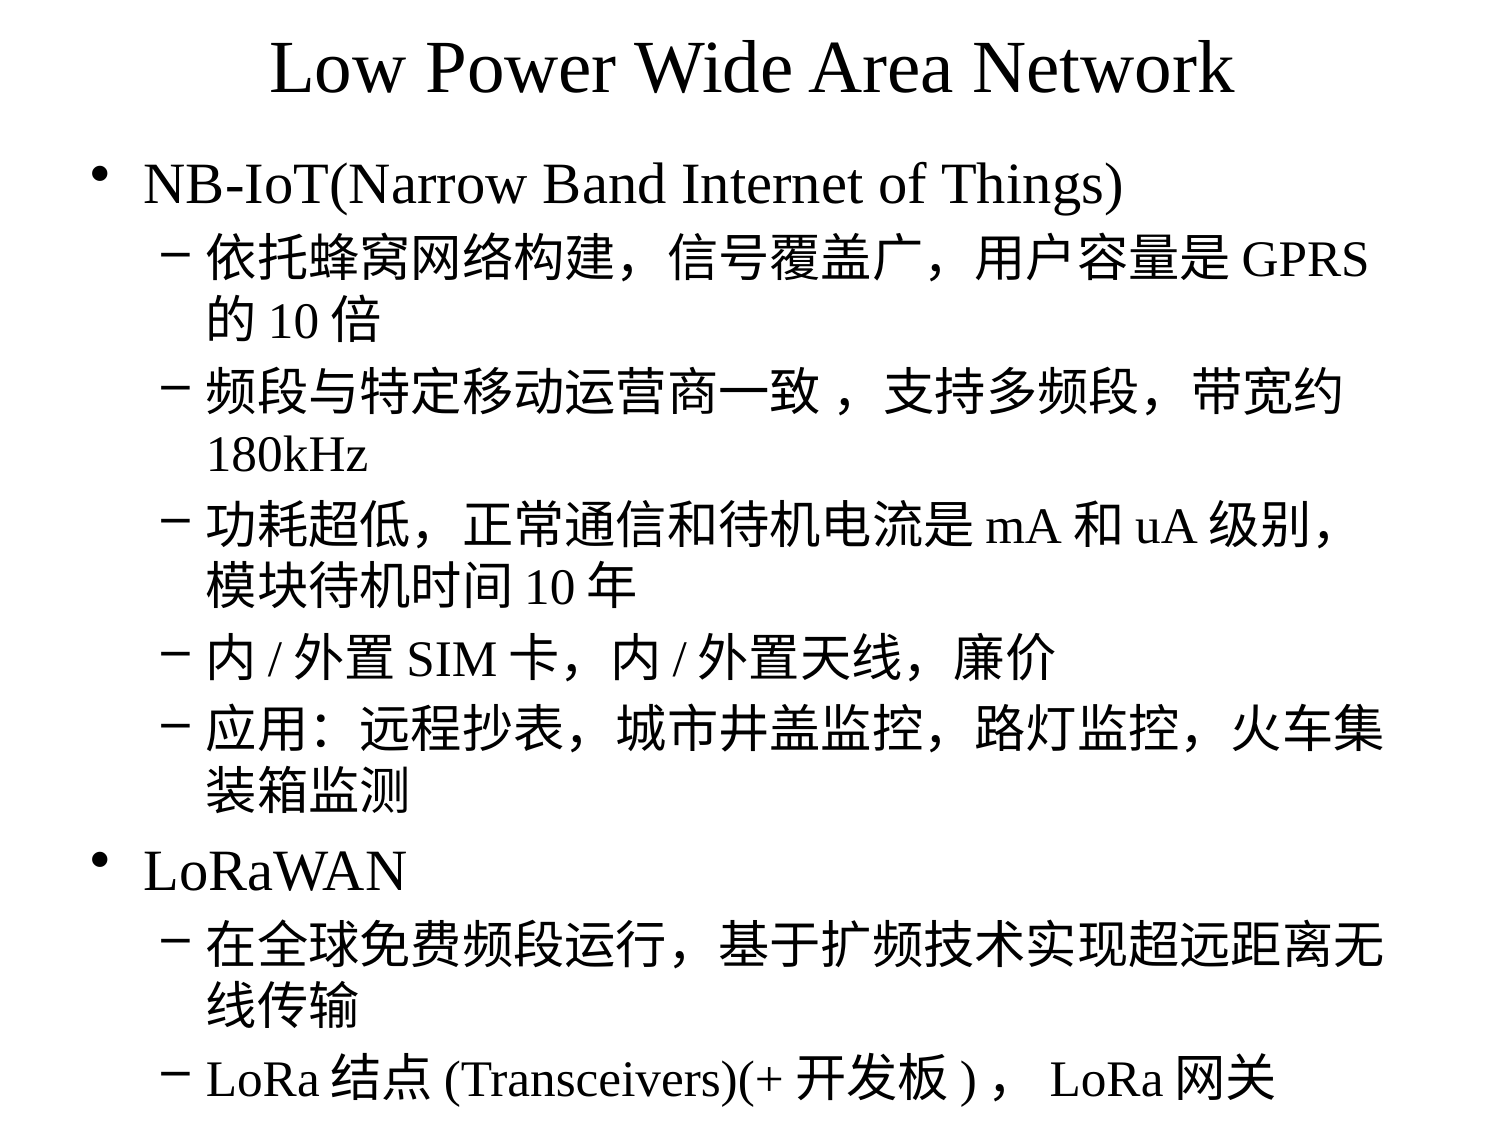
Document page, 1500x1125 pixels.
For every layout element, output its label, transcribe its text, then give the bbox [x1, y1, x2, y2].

title Low Power Wide Area Network [77, 0, 1428, 125]
list NB-IoT(Narrow Band Internet of Things) 依托蜂窝网络构建，信号覆盖广，用户容量是GPRS的10倍 频段与特定移动运营商一致 ，支持多频段，带宽约180kHz 功耗超低，正常通信和待机电流是mA和uA级别，模块待机时间10年 内/外置SIM卡，内/外置天线，廉价 应用：远程抄表，城市井盖监控，路灯监控，火车集装箱监测 LoRaWAN 在全球免费频段运行，基于扩频技术实现超远距离无线传输 LoRa结点(Transceivers)(+开发板)，LoRa网关 [75, 137, 1425, 1125]
